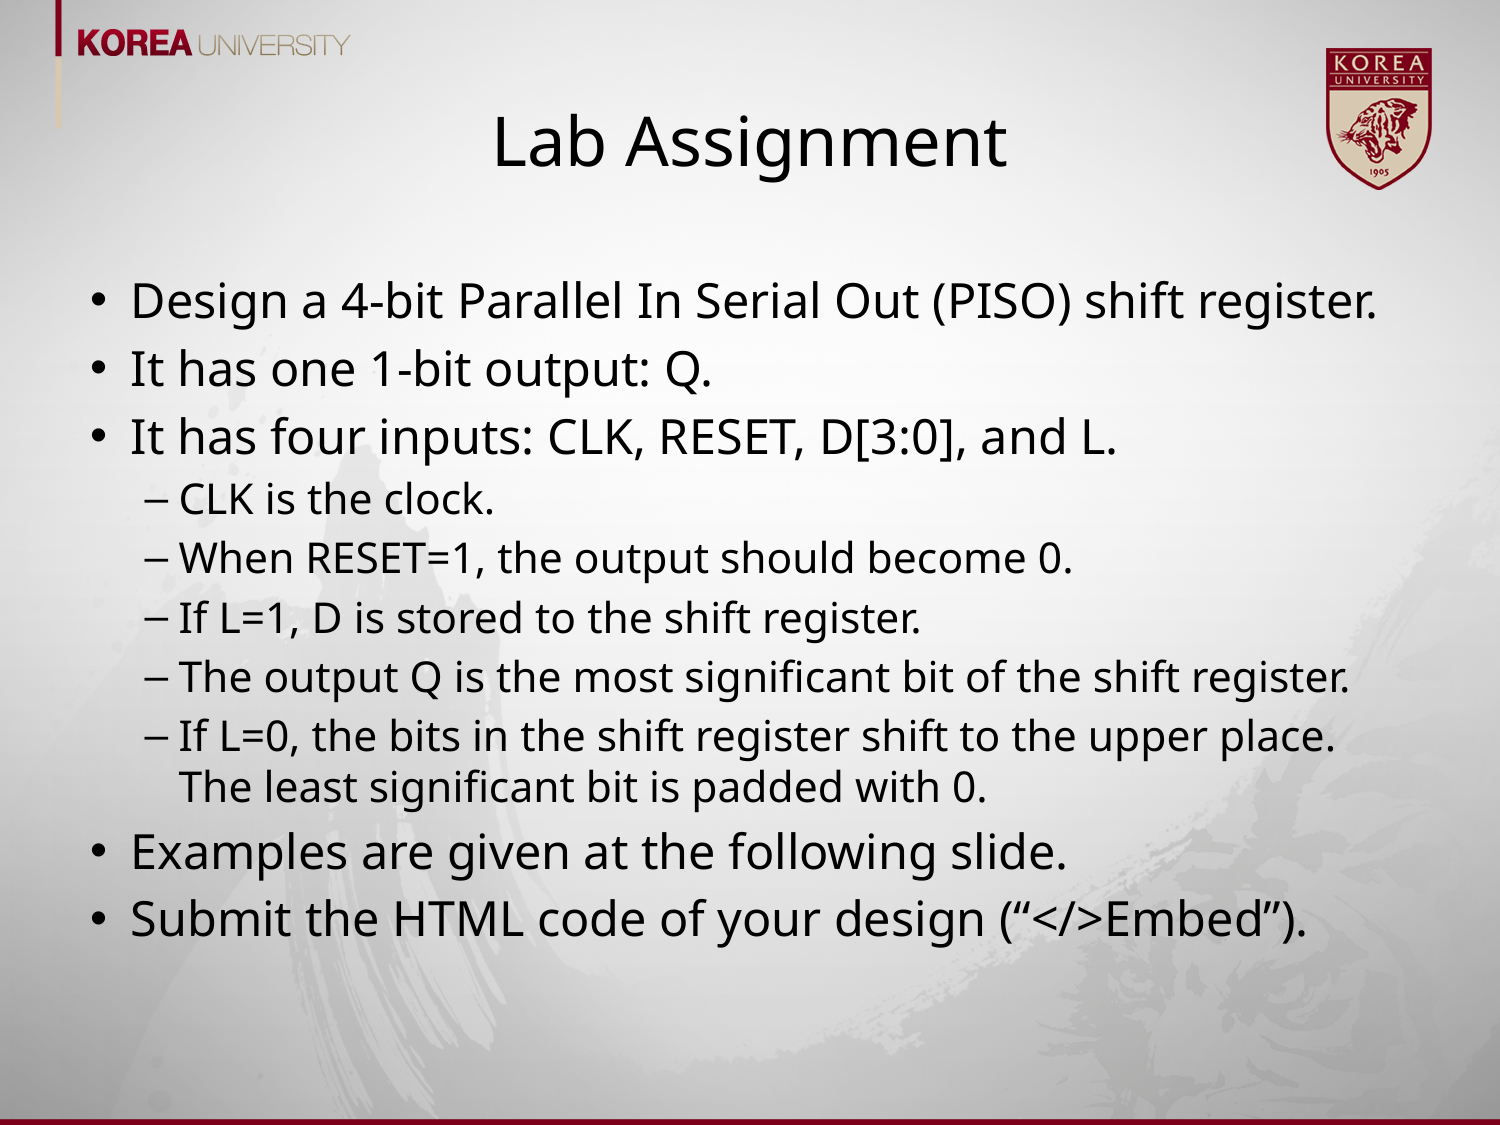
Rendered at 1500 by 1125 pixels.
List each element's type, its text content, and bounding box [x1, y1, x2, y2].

list Design a 4-bit Parallel In Serial Out (PISO) shift register. It has one 1-bit output: Q. It has four inputs: CLK, RESET, D[3:0], and L. CLK is the clock. When RESET=1, the output should become 0. If L=1, D is stored to the shift register. The output Q is the most significant bit of the shift register. If L=0, the bits in the shift register shift to the upper place. The least significant bit is padded with 0. Examples are given at the following slide. Submit the HTML code of your design (“</>Embed”). [75, 262, 1425, 1005]
picture [0, 0, 1500, 1125]
title Lab Assignment [75, 45, 1425, 233]
